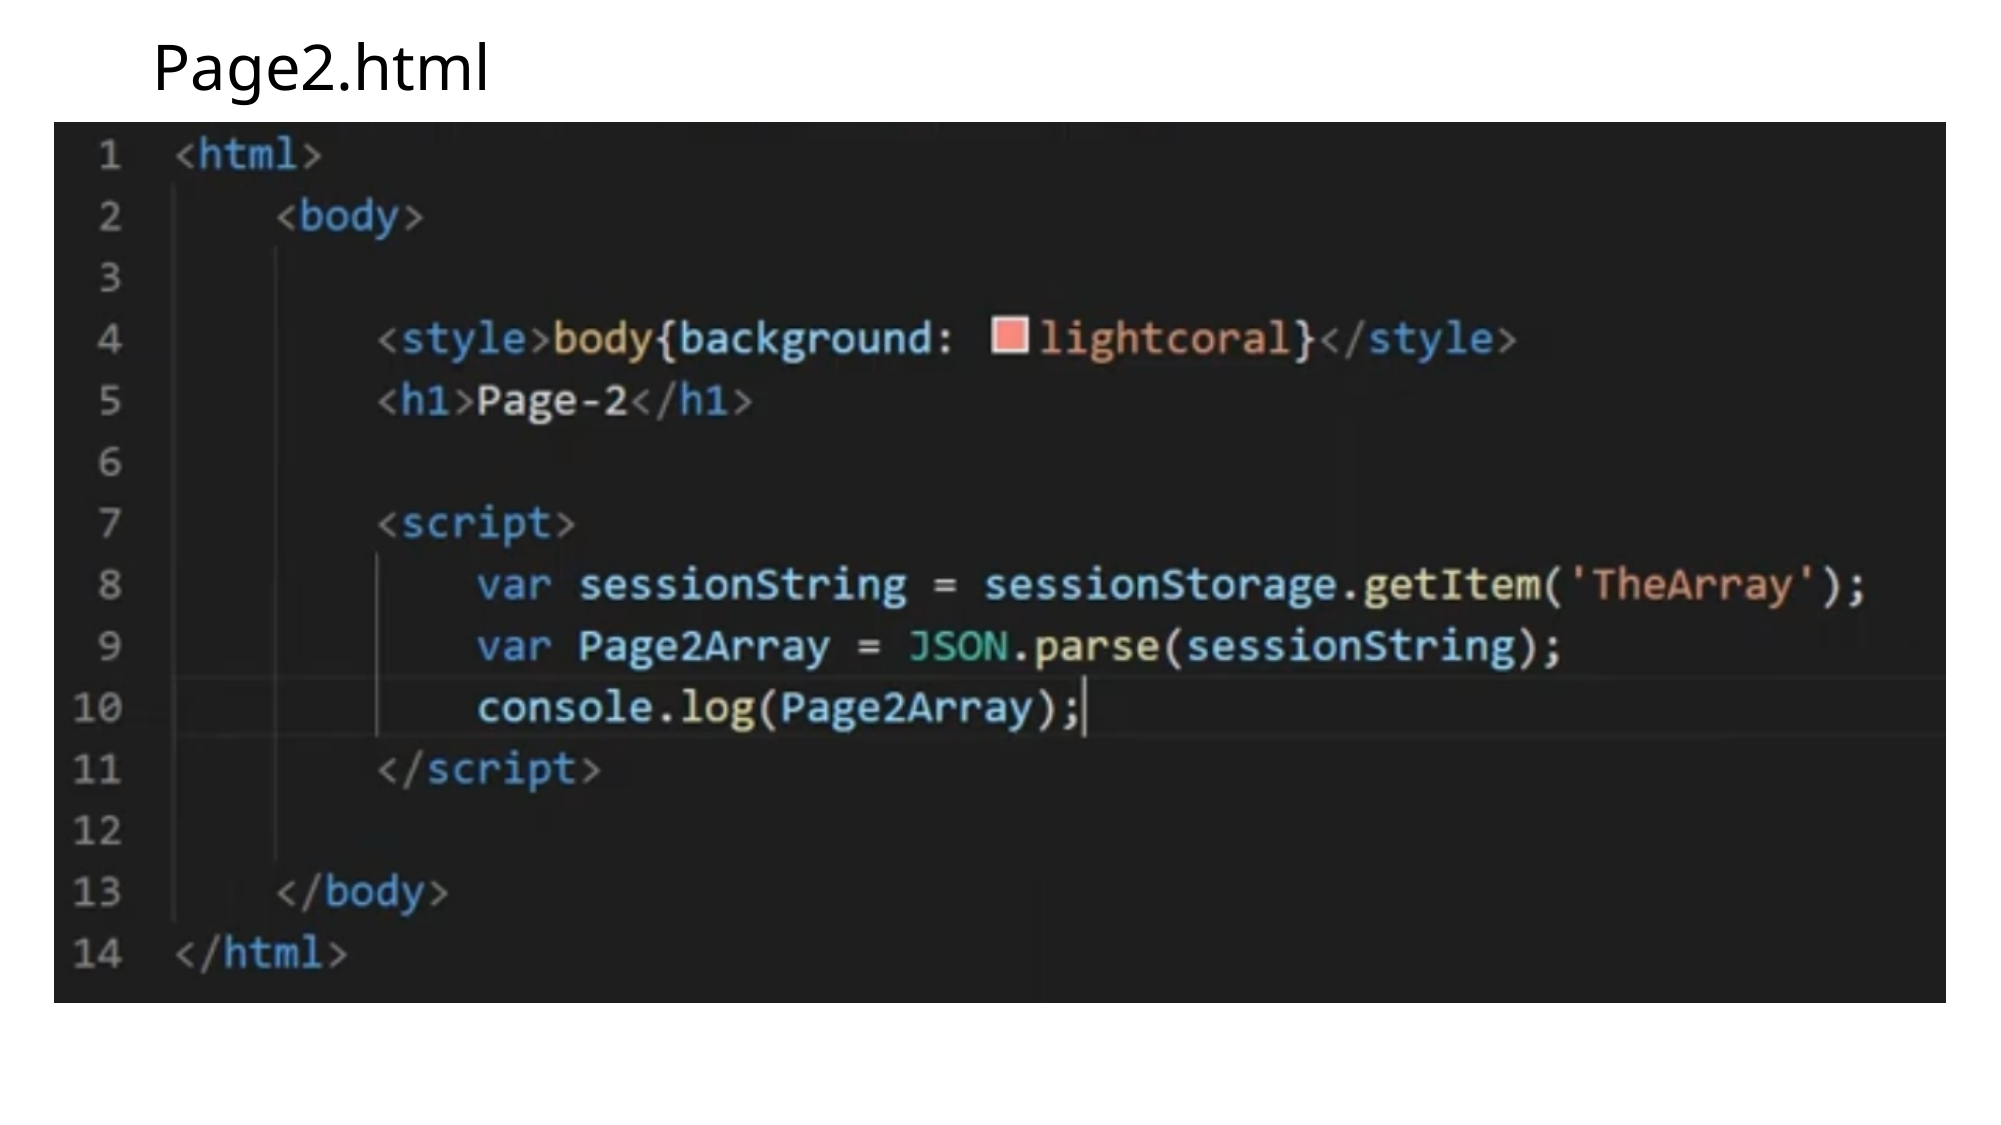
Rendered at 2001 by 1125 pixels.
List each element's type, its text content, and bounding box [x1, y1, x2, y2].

picture [54, 122, 1946, 1003]
title Page2.html [137, 27, 1863, 112]
